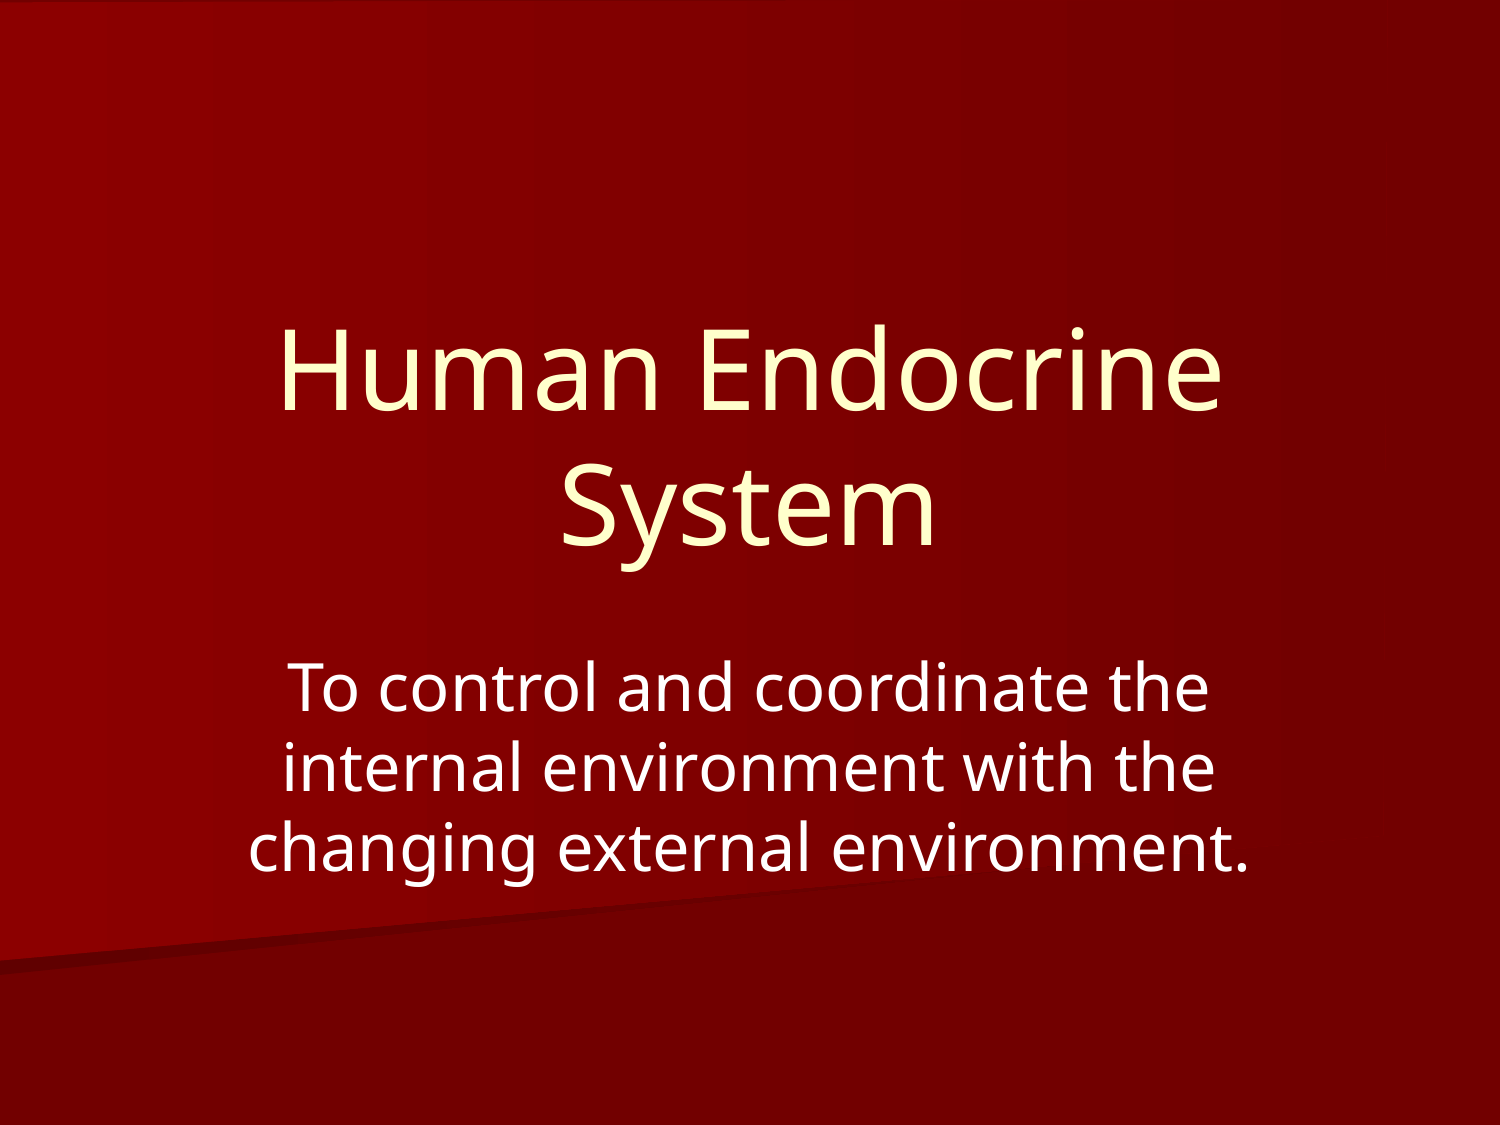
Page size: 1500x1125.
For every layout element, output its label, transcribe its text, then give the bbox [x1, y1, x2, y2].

subtitle To control and coordinate the internal environment with the changing external environment. [224, 637, 1276, 926]
title Human Endocrine System [112, 289, 1388, 576]
